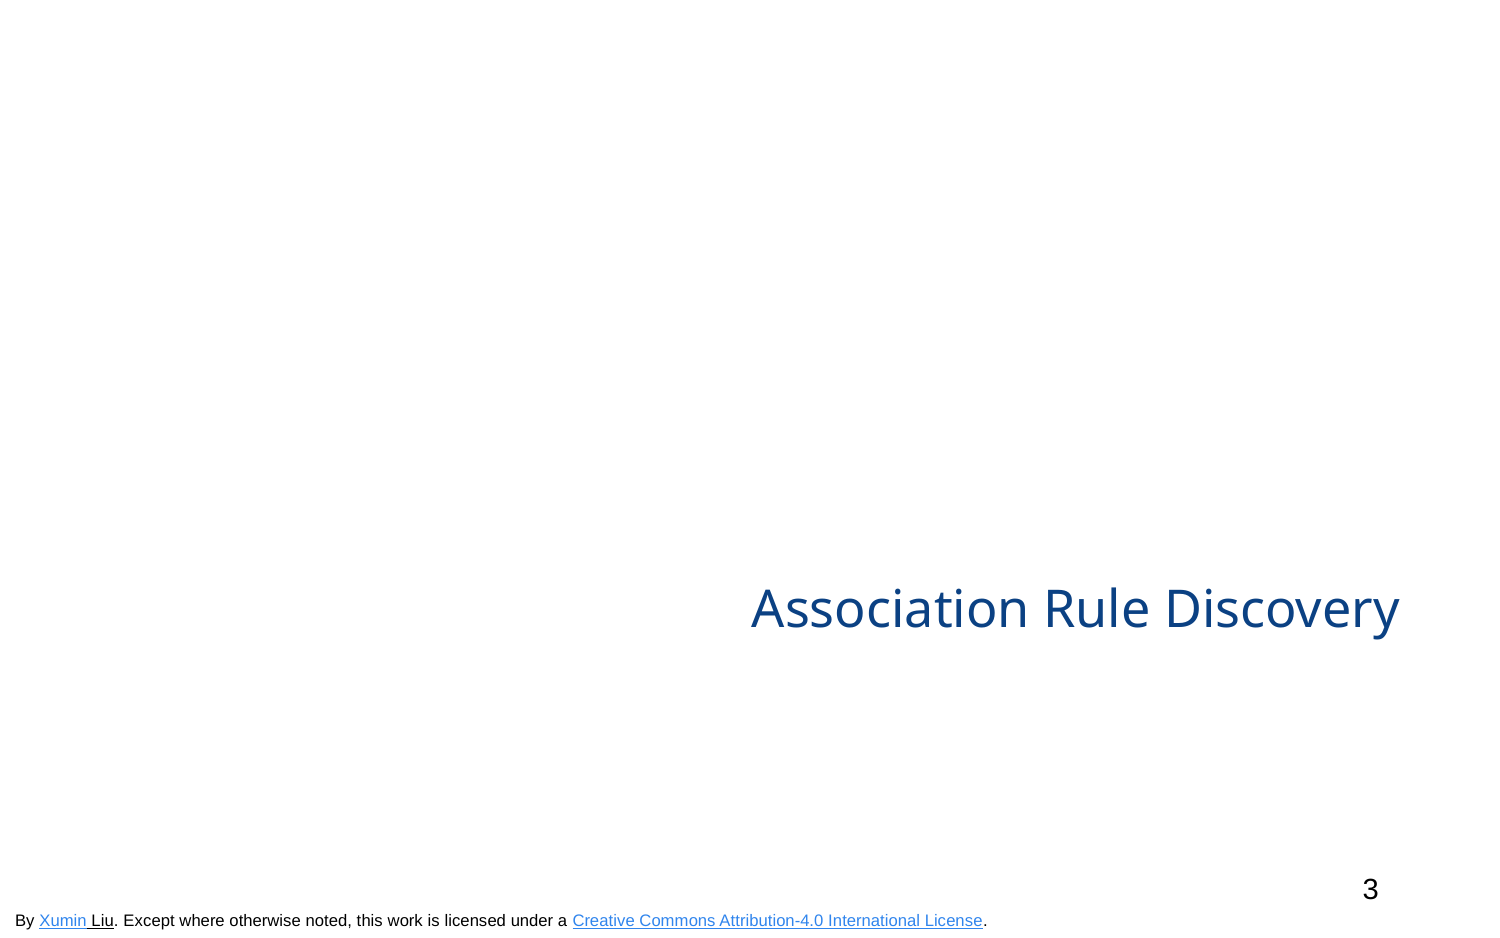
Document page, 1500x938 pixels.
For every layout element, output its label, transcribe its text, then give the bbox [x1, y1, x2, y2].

title Association Rule Discovery [316, 364, 1416, 654]
slide_number 3 [1347, 862, 1416, 913]
